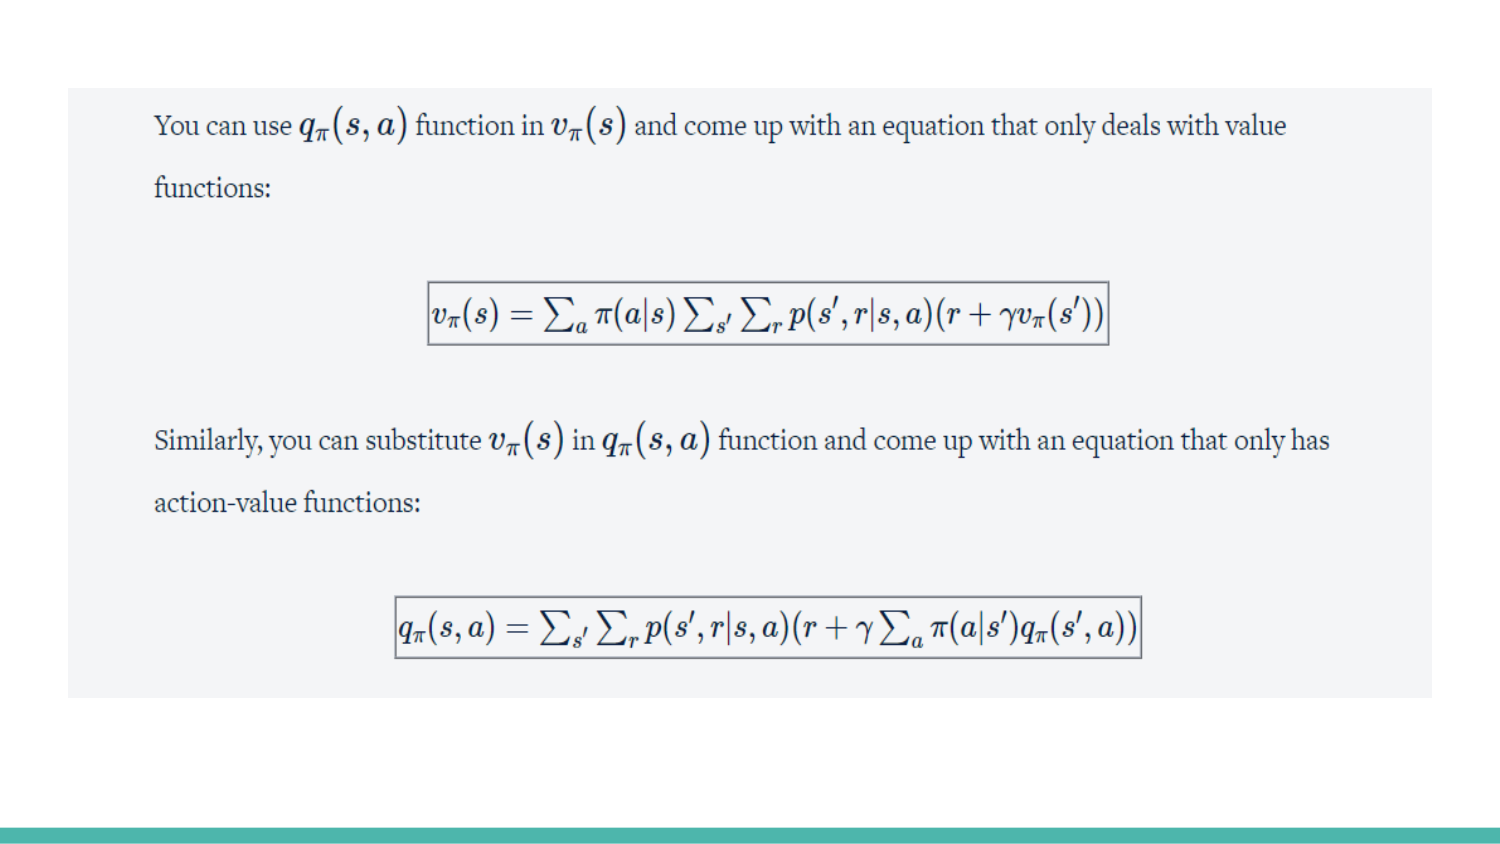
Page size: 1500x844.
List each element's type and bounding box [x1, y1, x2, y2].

picture [67, 88, 1433, 699]
